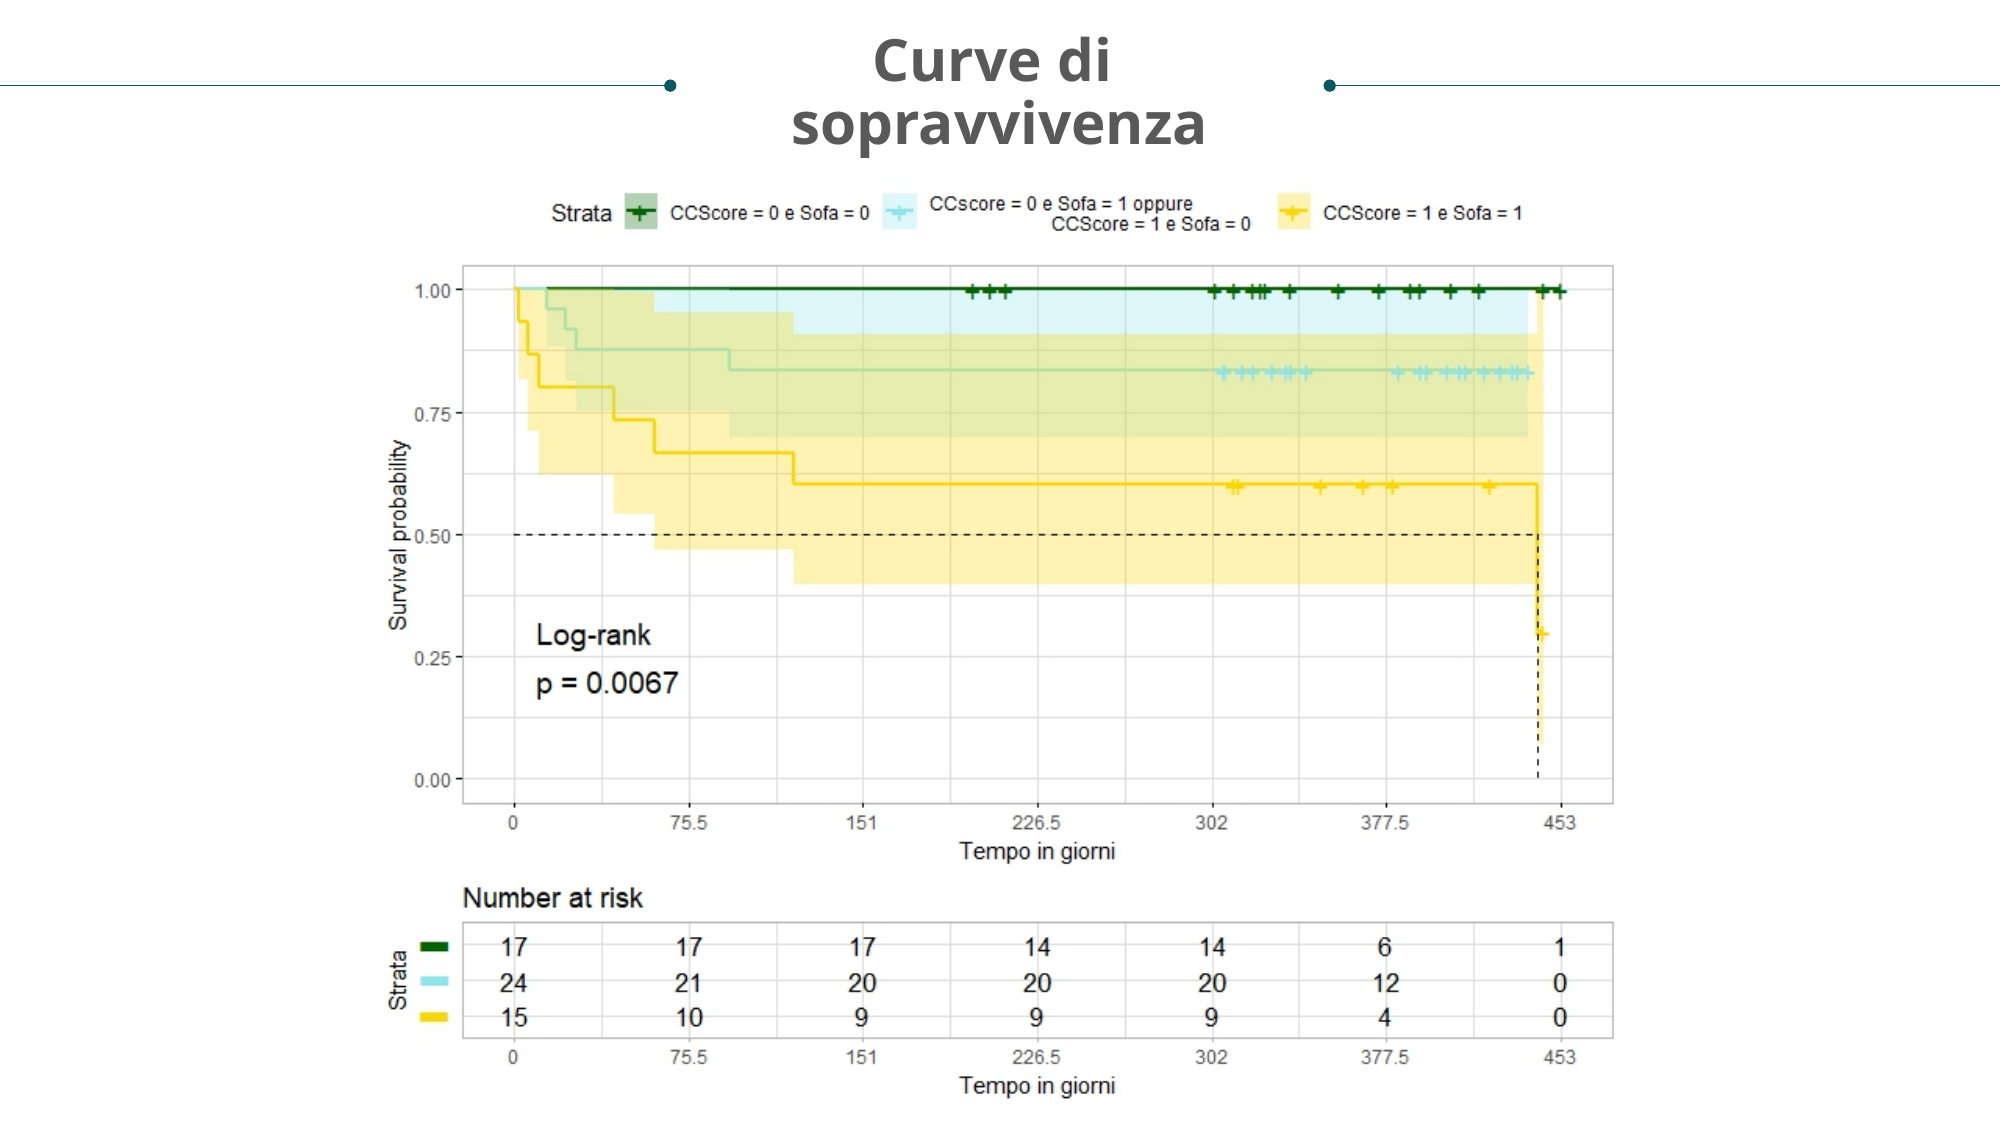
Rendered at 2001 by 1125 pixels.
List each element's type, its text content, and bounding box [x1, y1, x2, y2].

picture [374, 170, 1626, 1109]
text_box Curve di sopravvivenza [37, 31, 1963, 221]
